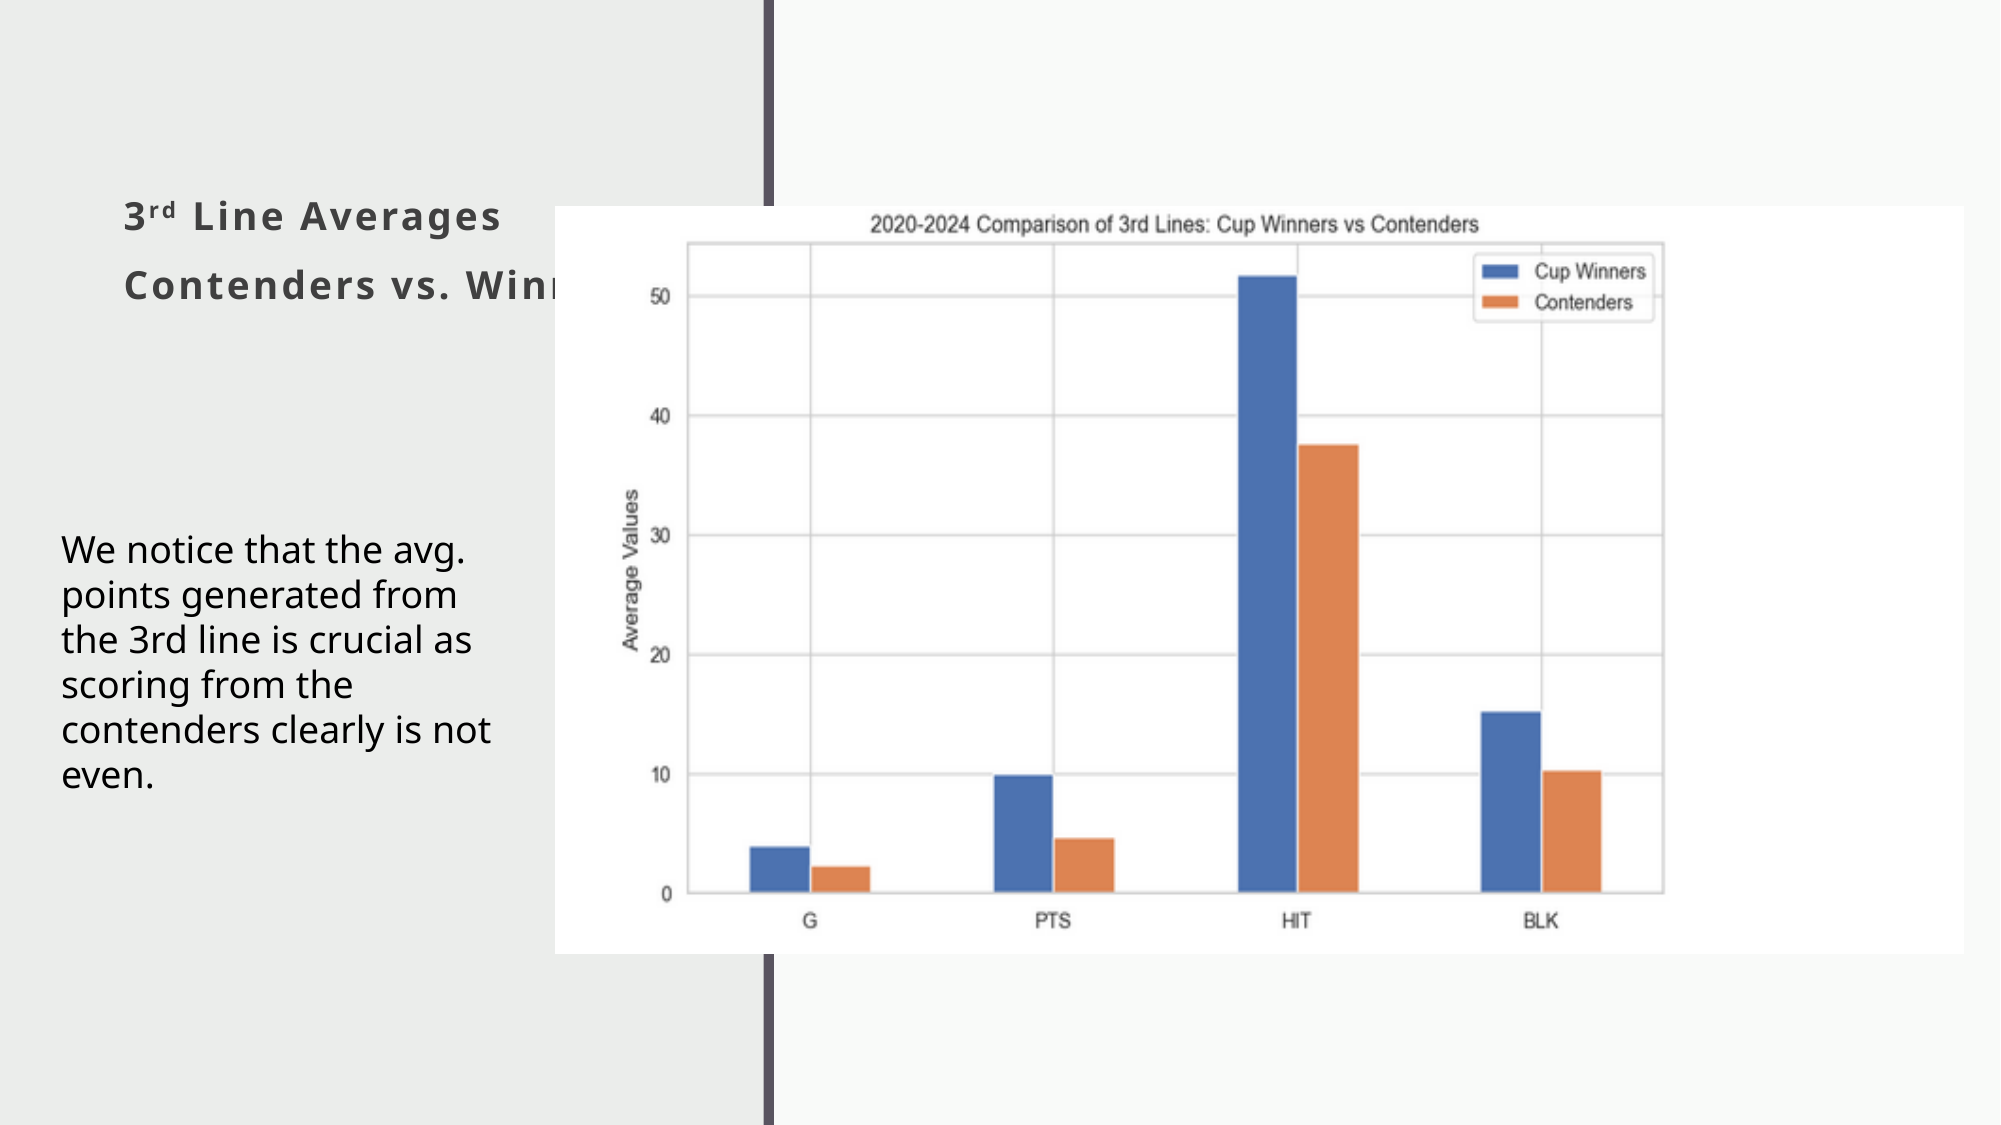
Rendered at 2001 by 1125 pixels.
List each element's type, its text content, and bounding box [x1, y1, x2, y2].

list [555, 206, 1964, 955]
text_box We notice that the avg. points generated from the 3rd line is crucial as scoring from the contenders clearly is not even. [46, 518, 524, 804]
title 3rd Line Averages Contenders vs. Winners [105, 115, 666, 358]
